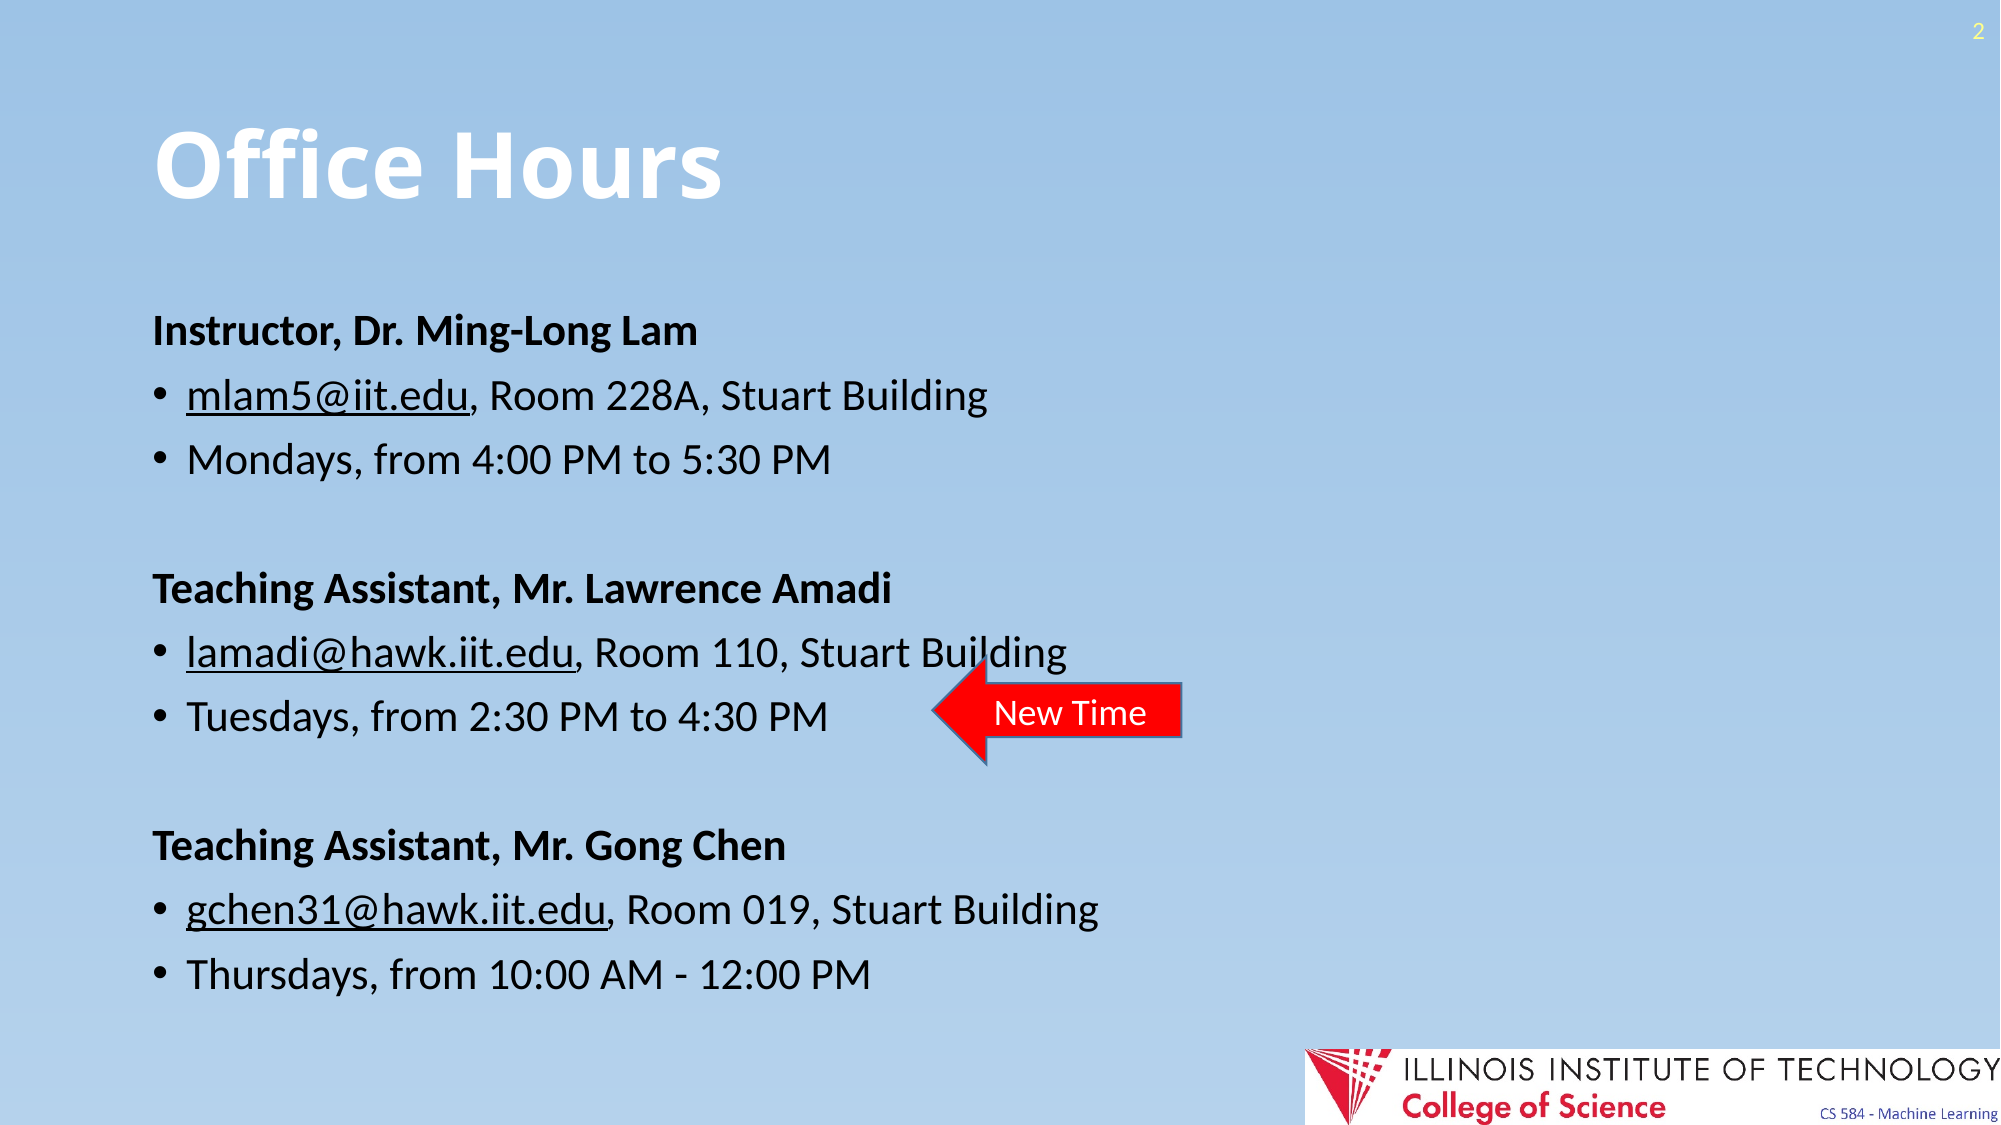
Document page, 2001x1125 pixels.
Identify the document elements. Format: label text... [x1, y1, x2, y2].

title Office Hours [137, 59, 1863, 278]
text_box New Time [930, 653, 1183, 767]
list Instructor, Dr. Ming-Long Lam mlam5@iit.edu, Room 228A, Stuart Building Mondays, from 4:00 PM to 5:30 PM Teaching Assistant, Mr. Lawrence Amadi lamadi@hawk.iit.edu, Room 110, Stuart Building Tuesdays, from 2:30 PM to 4:30 PM Teaching Assistant, Mr. Gong Chen gchen31@hawk.iit.edu, Room 019, Stuart Building Thursdays, from 10:00 AM - 12:00 PM [137, 299, 1863, 1014]
picture [1305, 1049, 2000, 1125]
slide_number 2 [1550, 0, 2000, 60]
